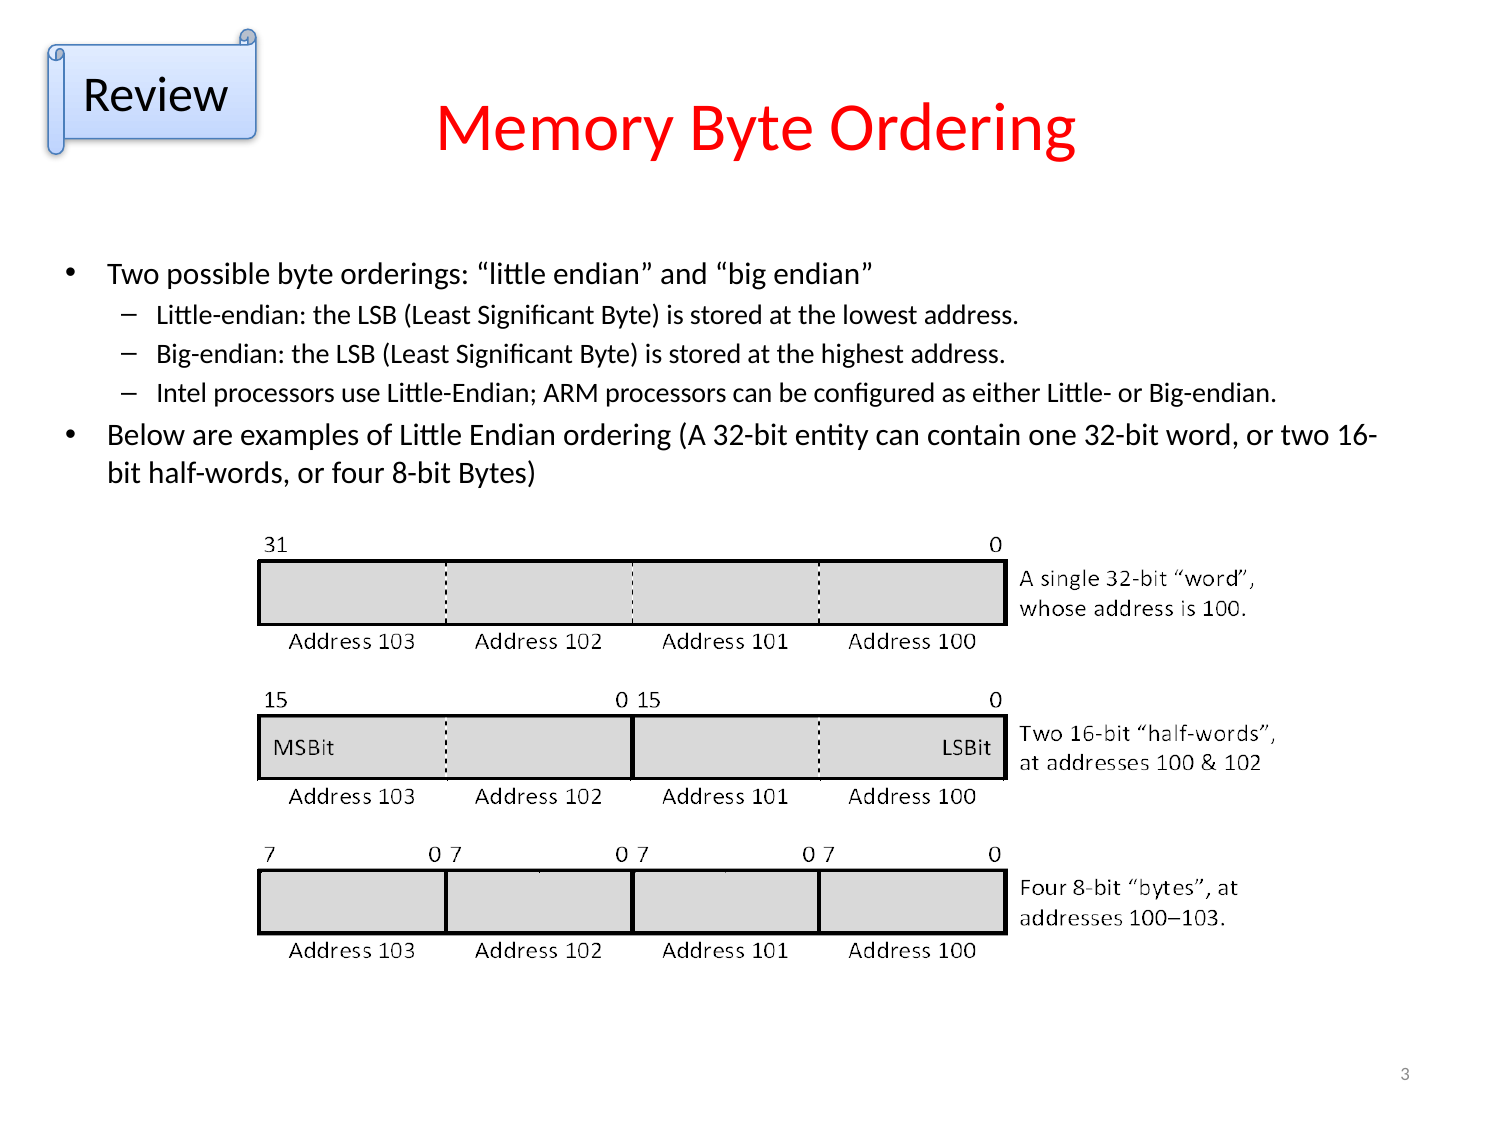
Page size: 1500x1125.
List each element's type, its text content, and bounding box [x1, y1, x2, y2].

title Memory Byte Ordering [81, 52, 1432, 194]
text_box Review [48, 29, 256, 155]
slide_number 3 [1074, 1042, 1425, 1103]
picture [246, 515, 1294, 1004]
text_box Two possible byte orderings: “little endian” and “big endian” Little-endian: the LSB (Least Significant Byte) is stored at the lowest address. Big-endian: the LSB (Least Significant Byte) is stored at the highest address. Intel processors use Little-Endian; ARM processors can be configured as either Little- or Big-endian. Below are examples of Little Endian ordering (A 32-bit entity can contain one 32-bit word, or two 16-bit half-words, or four 8-bit Bytes) [50, 245, 1414, 551]
